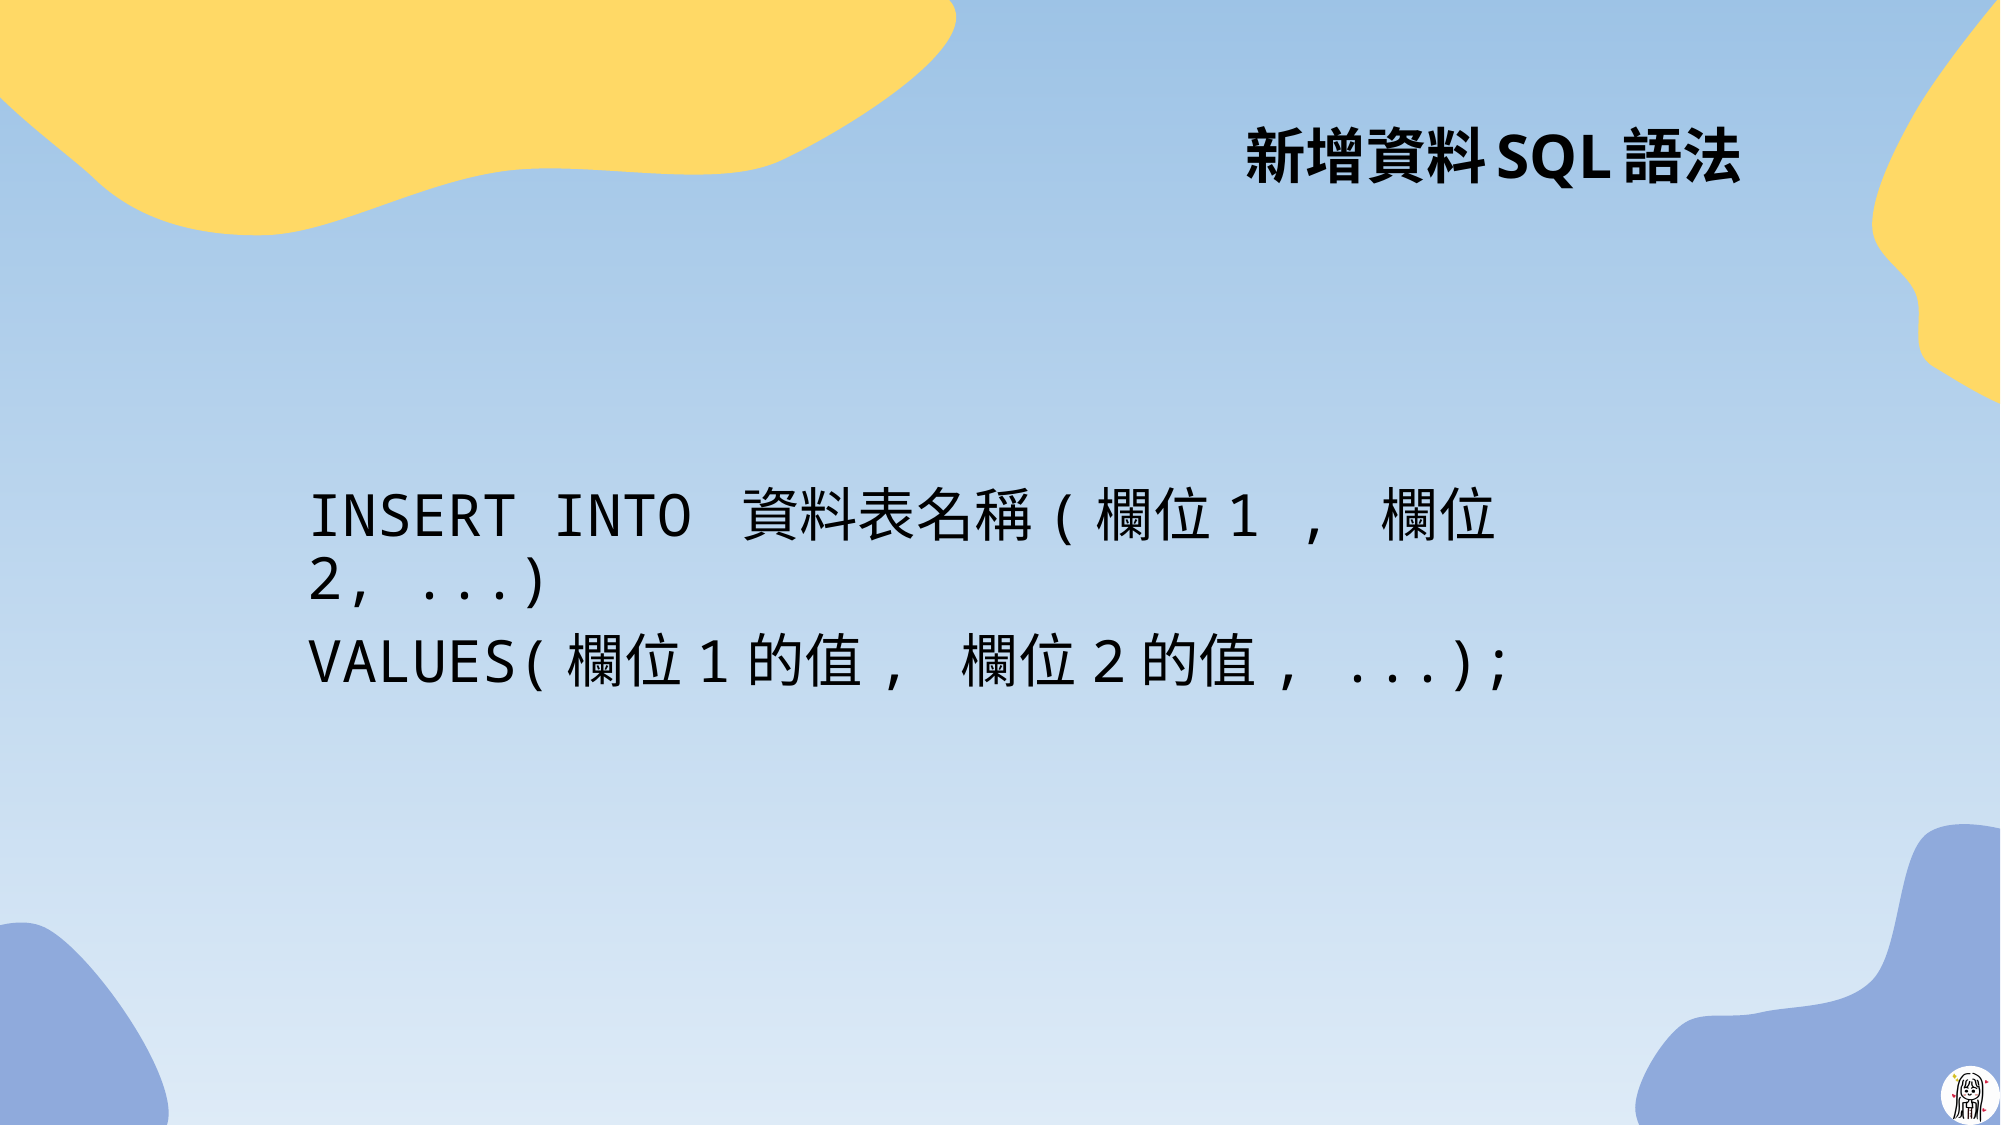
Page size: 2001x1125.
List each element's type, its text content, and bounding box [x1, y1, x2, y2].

title 新增資料SQL語法 [1126, 118, 1862, 200]
slide_number 8 [1412, 1042, 1863, 1103]
list INSERT INTO 資料表名稱(欄位1 , 欄位2, ...) VALUES(欄位1的值, 欄位2的值, ...); [292, 478, 1708, 693]
picture [1940, 1065, 2000, 1125]
